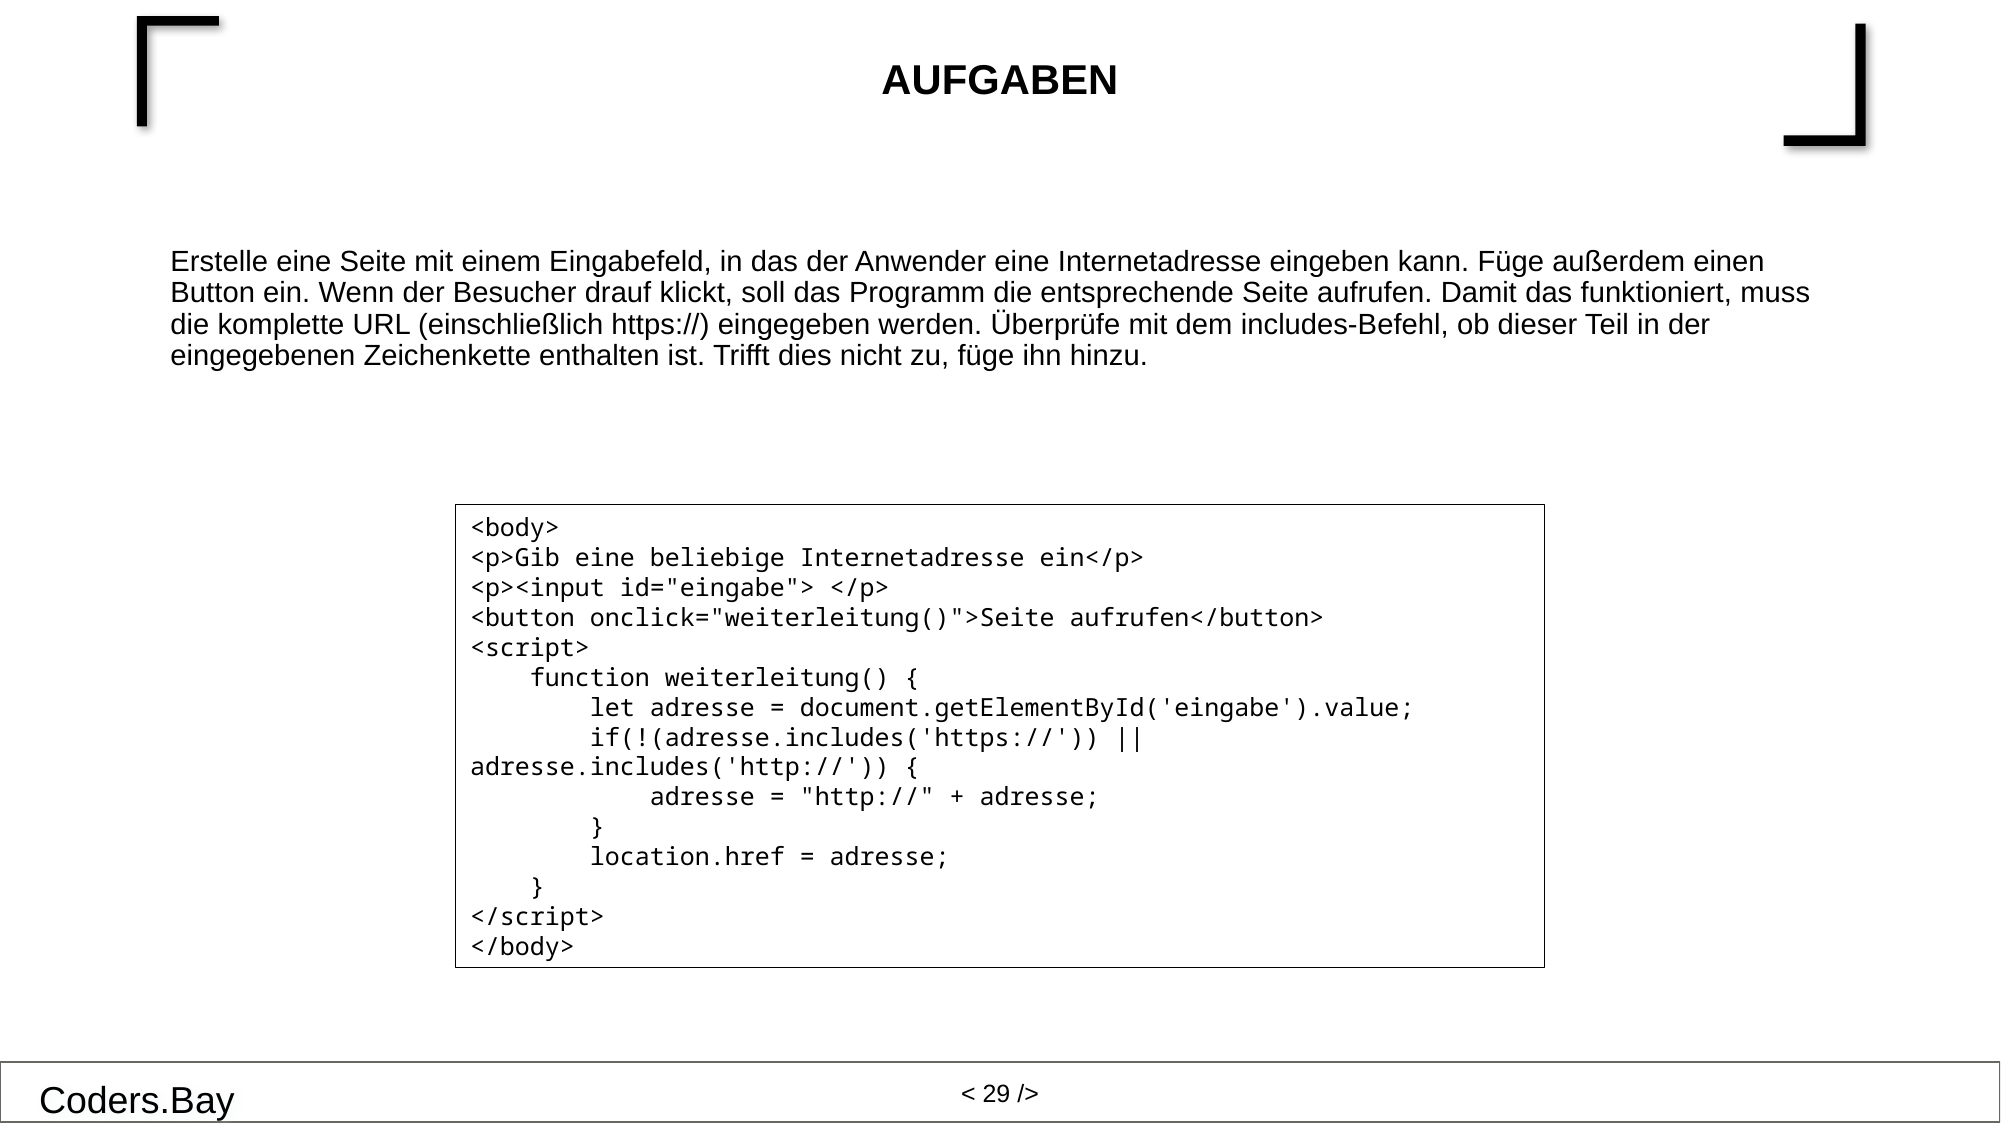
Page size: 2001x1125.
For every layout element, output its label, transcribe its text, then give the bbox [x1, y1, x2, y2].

list Erstelle eine Seite mit einem Eingabefeld, in das der Anwender eine Internetadresse eingeben kann. Füge außerdem einen Button ein. Wenn der Besucher drauf klickt, soll das Programm die entsprechende Seite aufrufen. Damit das funktioniert, muss die komplette URL (einschließlich https://) eingegeben werden. Überprüfe mit dem includes-Befehl, ob dieser Teil in der eingegebenen Zeichenkette enthalten ist. Trifft dies nicht zu, füge ihn hinzu. [155, 238, 1845, 434]
text_box <body> <p>Gib eine beliebige Internetadresse ein</p> <p><input id="eingabe"> </p> <button onclick="weiterleitung()">Seite aufrufen</button> <script> function weiterleitung() { let adresse = document.getElementById('eingabe').value; if(!(adresse.includes('https://')) || adresse.includes('http://')) { adresse = "http://" + adresse; } location.href = adresse; } </script> </body> [455, 504, 1545, 968]
title Aufgaben [155, 36, 1845, 127]
